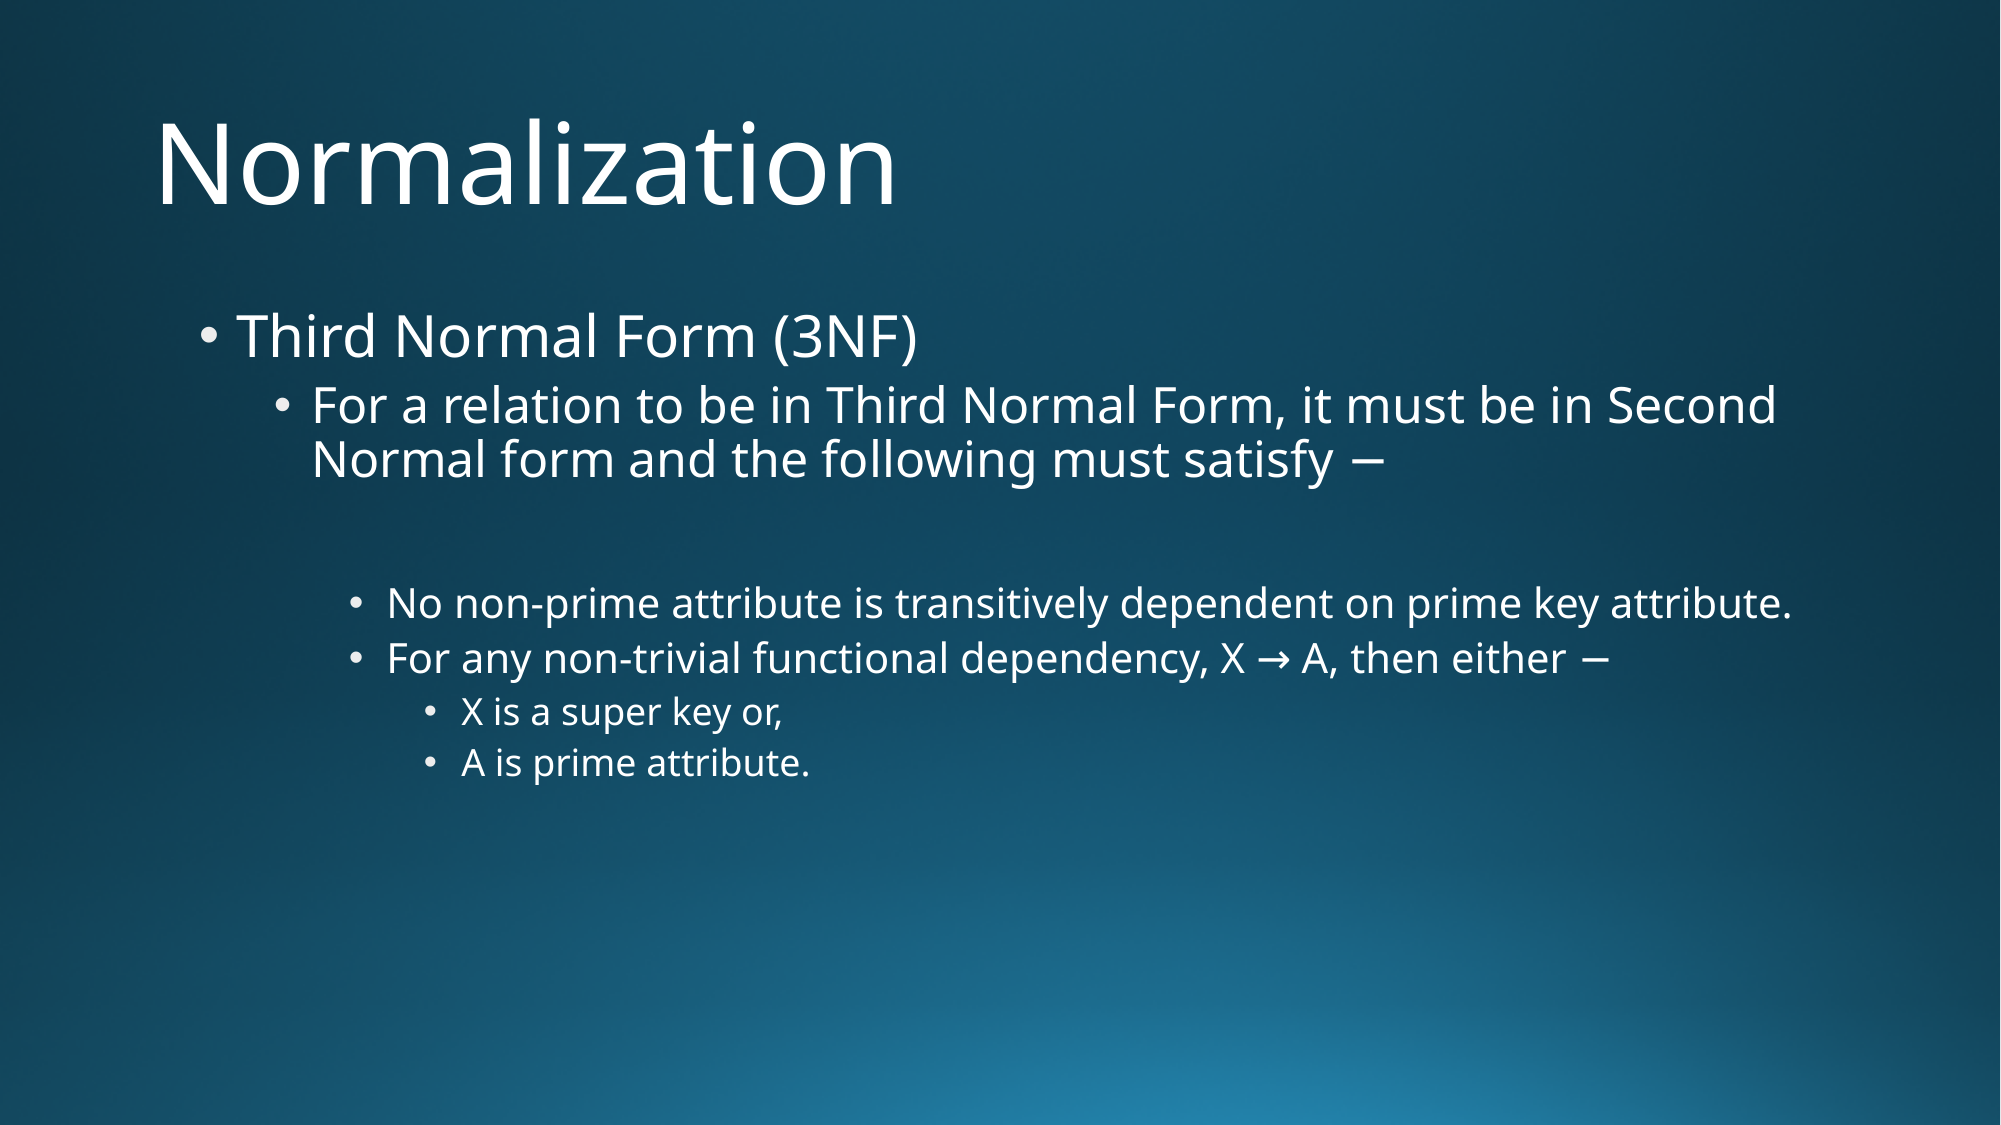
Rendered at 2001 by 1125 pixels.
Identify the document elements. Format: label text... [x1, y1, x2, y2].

picture [0, 0, 2001, 1125]
title Normalization [137, 59, 1863, 278]
list Third Normal Form (3NF) For a relation to be in Third Normal Form, it must be in Second Normal form and the following must satisfy − No non-prime attribute is transitively dependent on prime key attribute. For any non-trivial functional dependency, X → A, then either − X is a super key or, A is prime attribute. [183, 299, 1863, 1014]
